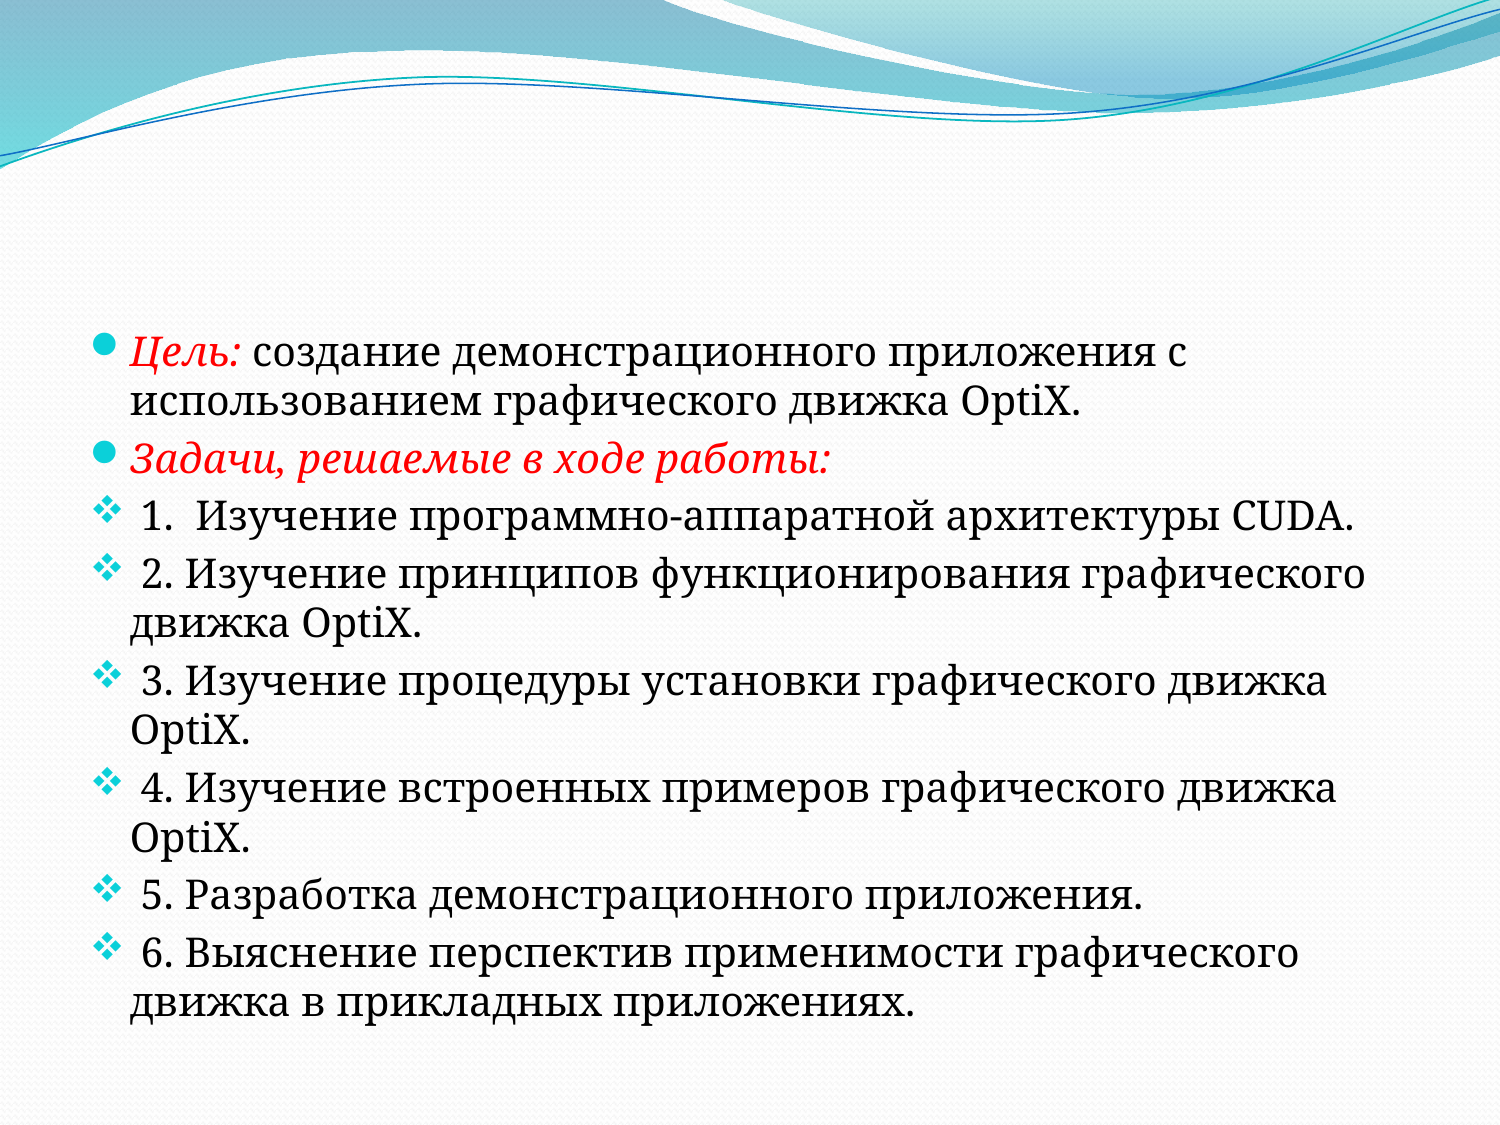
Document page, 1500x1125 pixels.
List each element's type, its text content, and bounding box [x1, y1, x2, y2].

list Цель: создание демонстрационного приложения с использованием графического движка OptiX. Задачи, решаемые в ходе работы: 1. Изучение программно-аппаратной архитектуры CUDA. 2. Изучение принципов функционирования графического движка OptiX. 3. Изучение процедуры установки графического движка OptiX. 4. Изучение встроенных примеров графического движка OptiX. 5. Разработка демонстрационного приложения. 6. Выяснение перспектив применимости графического движка в прикладных приложениях. [75, 317, 1425, 1038]
